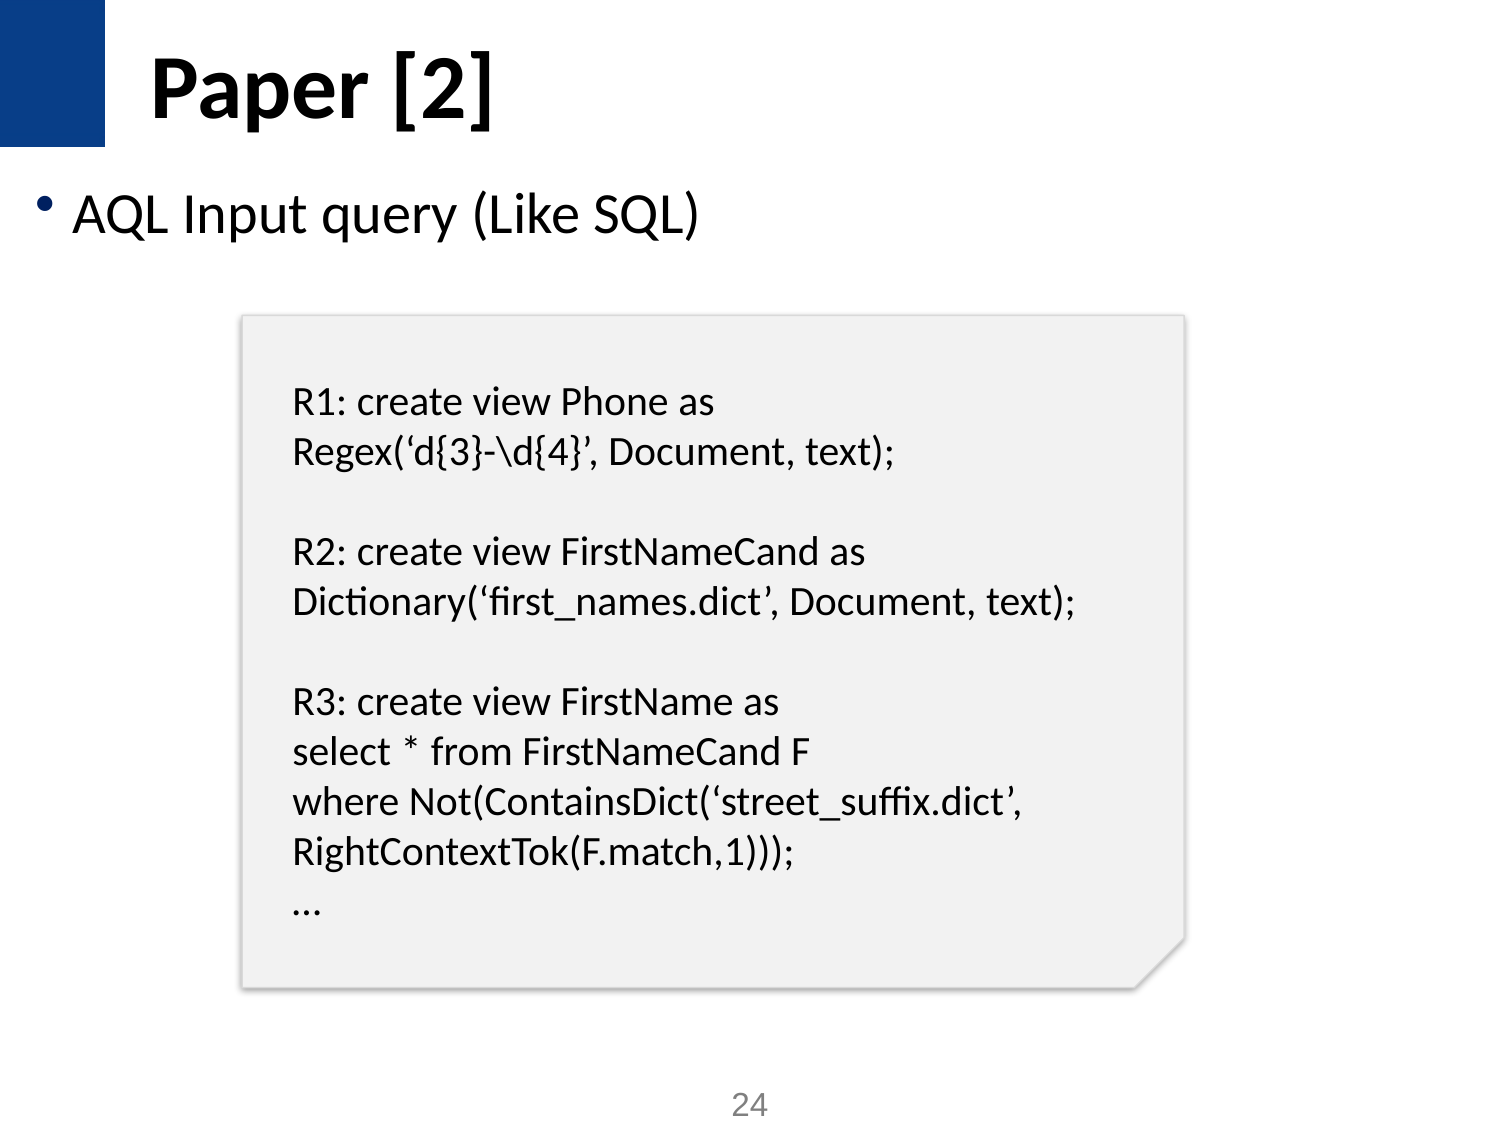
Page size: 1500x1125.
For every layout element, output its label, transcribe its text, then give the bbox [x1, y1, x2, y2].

list AQL Input query (Like SQL) [34, 175, 1471, 1071]
title Paper [2] [135, 19, 1379, 140]
text_box R1: create view Phone as Regex(‘d{3}-\d{4}’, Document, text); R2: create view FirstNameCand as Dictionary(‘first_names.dict’, Document, text); R3: create view FirstName as select * from FirstNameCand F where Not(ContainsDict(‘street_suffix.dict’, RightContextTok(F.match,1))); … [277, 366, 1184, 932]
slide_number 24 [685, 1081, 815, 1125]
picture [0, 0, 105, 147]
